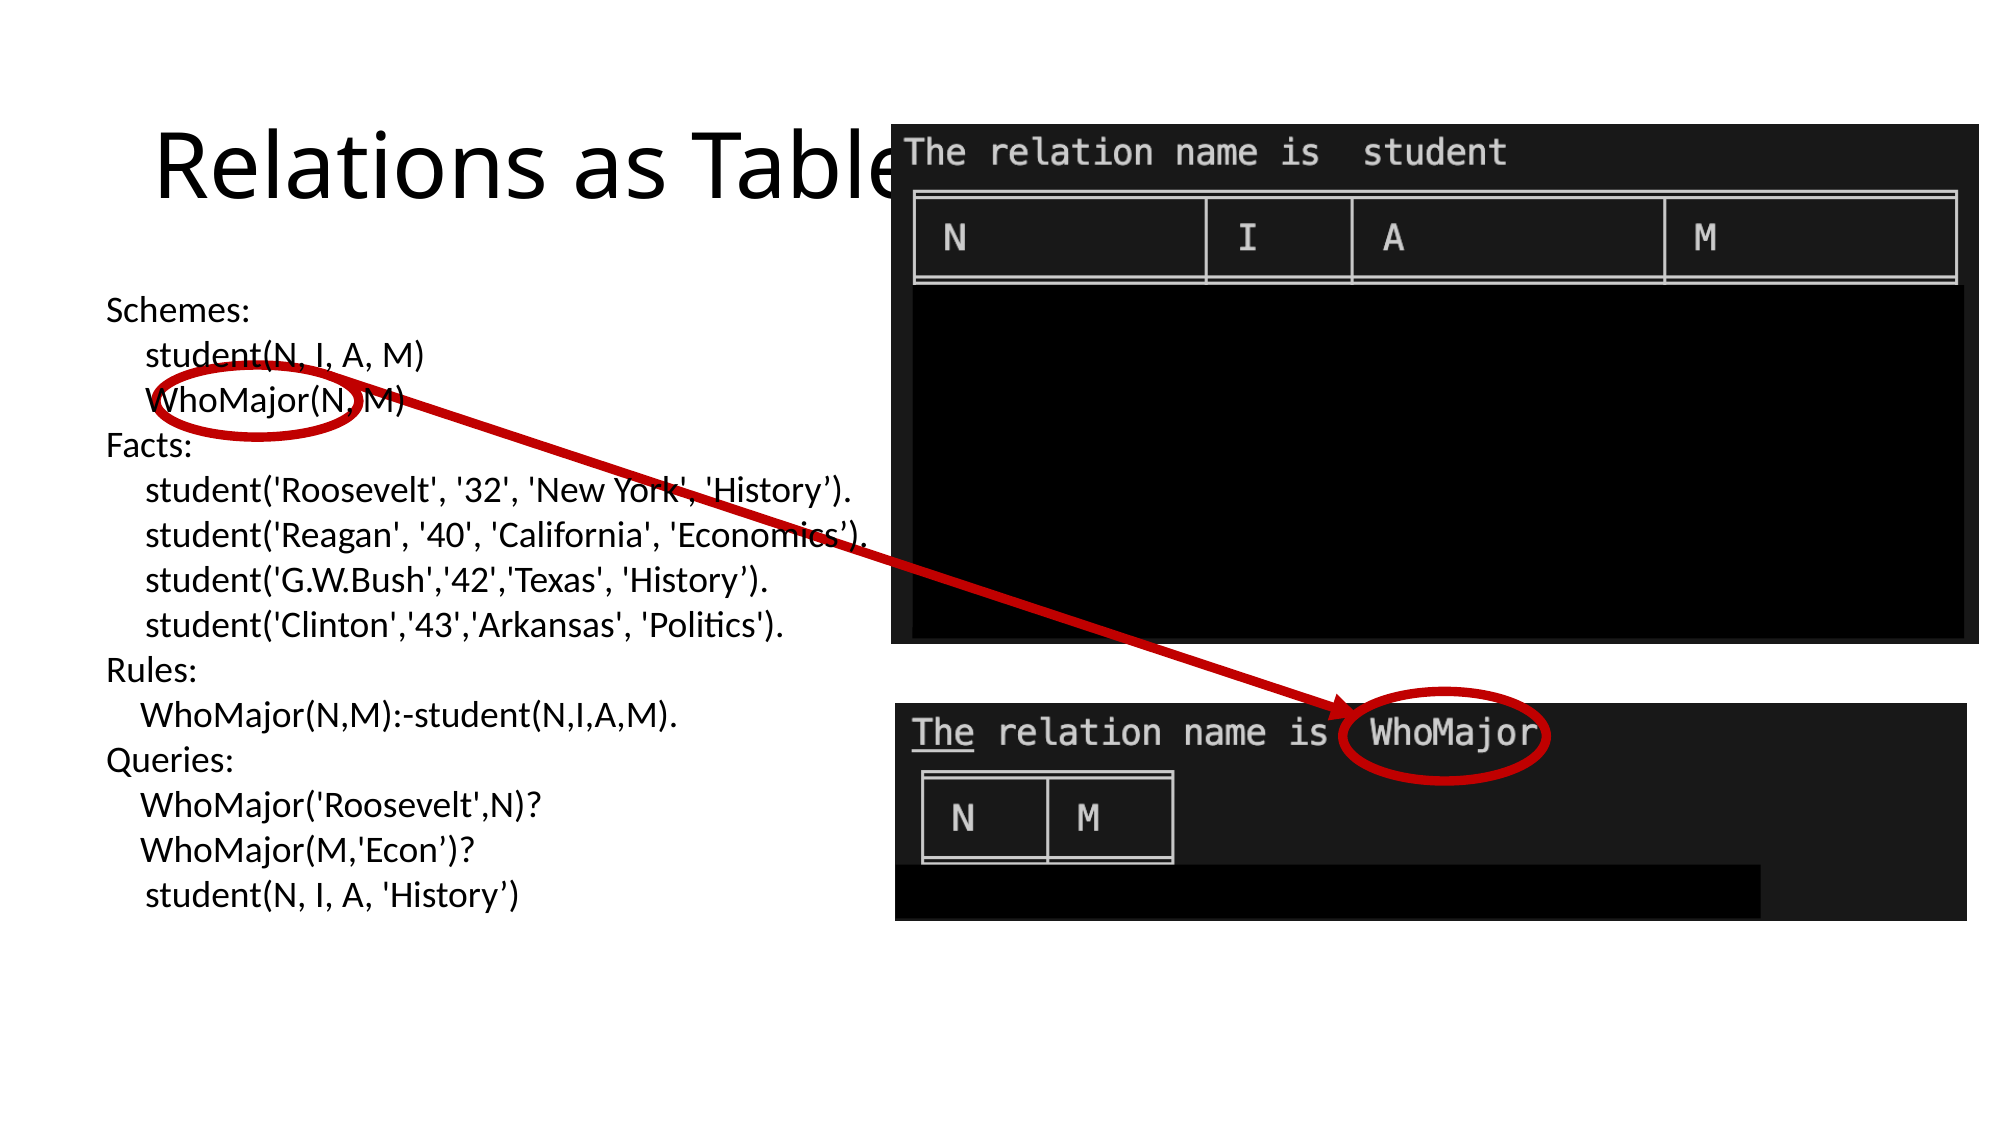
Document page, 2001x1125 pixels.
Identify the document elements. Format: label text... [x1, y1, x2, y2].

picture [890, 124, 1979, 644]
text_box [329, 375, 1359, 716]
picture [895, 703, 1967, 921]
text_box Schemes: student(N, I, A, M) WhoMajor(N, M) Facts: student('Roosevelt', '32', 'New York', 'History’). student('Reagan', '40', 'California', 'Economics’). student('G.W.Bush','42','Texas', 'History’). student('Clinton','43','Arkansas', 'Politics'). Rules: WhoMajor(N,M):-student(N,I,A,M). Queries: WhoMajor('Roosevelt',N)? WhoMajor(M,'Econ’)? student(N, I, A, 'History’) [91, 277, 971, 922]
text_box [1373, 690, 1516, 703]
title Relations as Tables [137, 59, 1863, 277]
